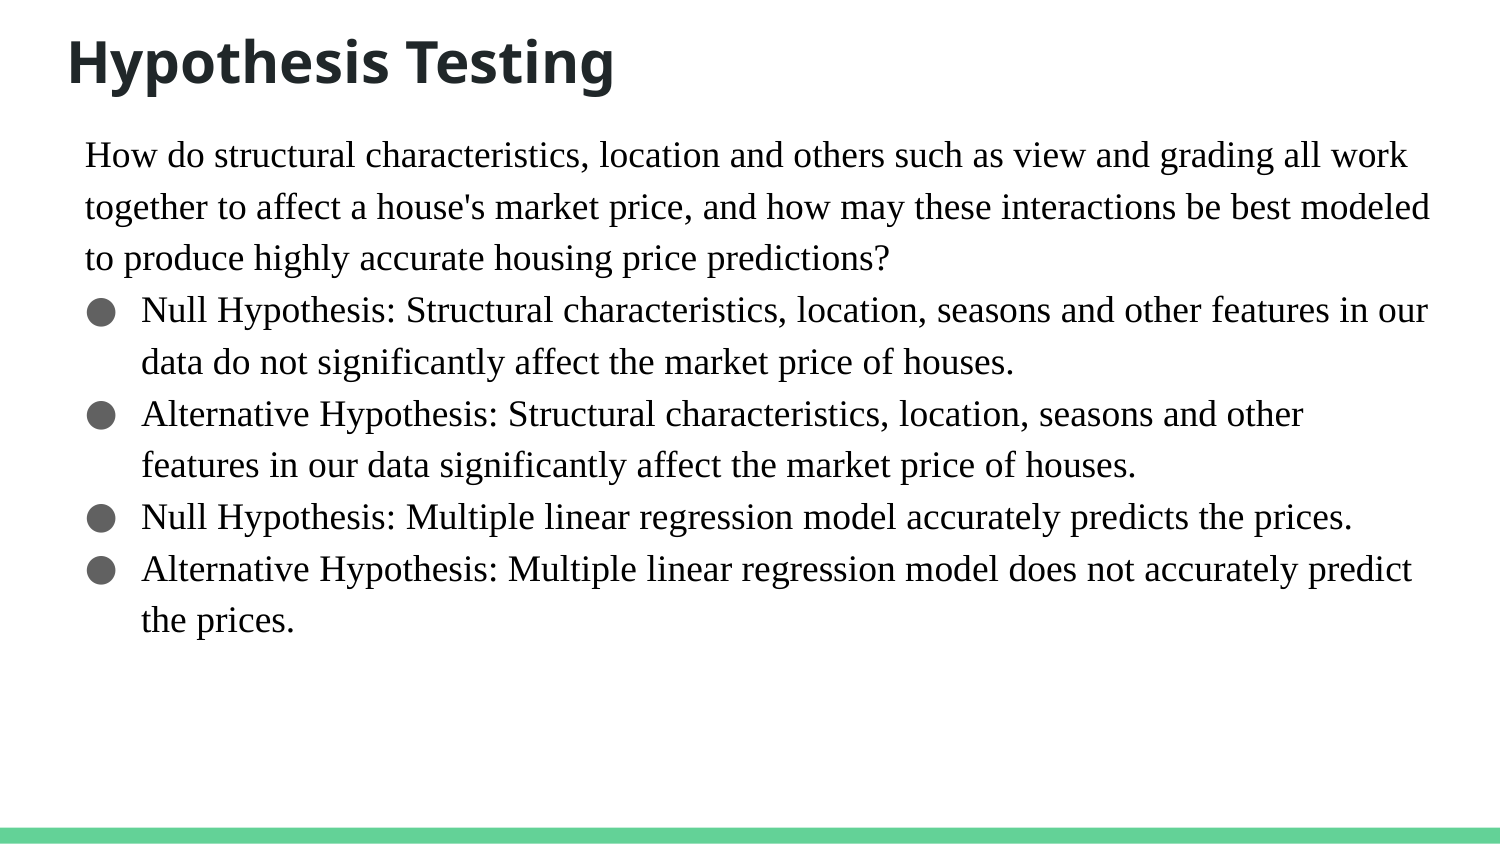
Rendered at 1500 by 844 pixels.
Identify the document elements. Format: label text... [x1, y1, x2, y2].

title Hypothesis Testing [51, 10, 1449, 95]
list How do structural characteristics, location and others such as view and grading all work together to affect a house's market price, and how may these interactions be best modeled to produce highly accurate housing price predictions? Null Hypothesis: Structural characteristics, location, seasons and other features in our data do not significantly affect the market price of houses. Alternative Hypothesis: Structural characteristics, location, seasons and other features in our data significantly affect the market price of houses. Null Hypothesis: Multiple linear regression model accurately predicts the prices. Alternative Hypothesis: Multiple linear regression model does not accurately predict the prices. [51, 108, 1449, 801]
